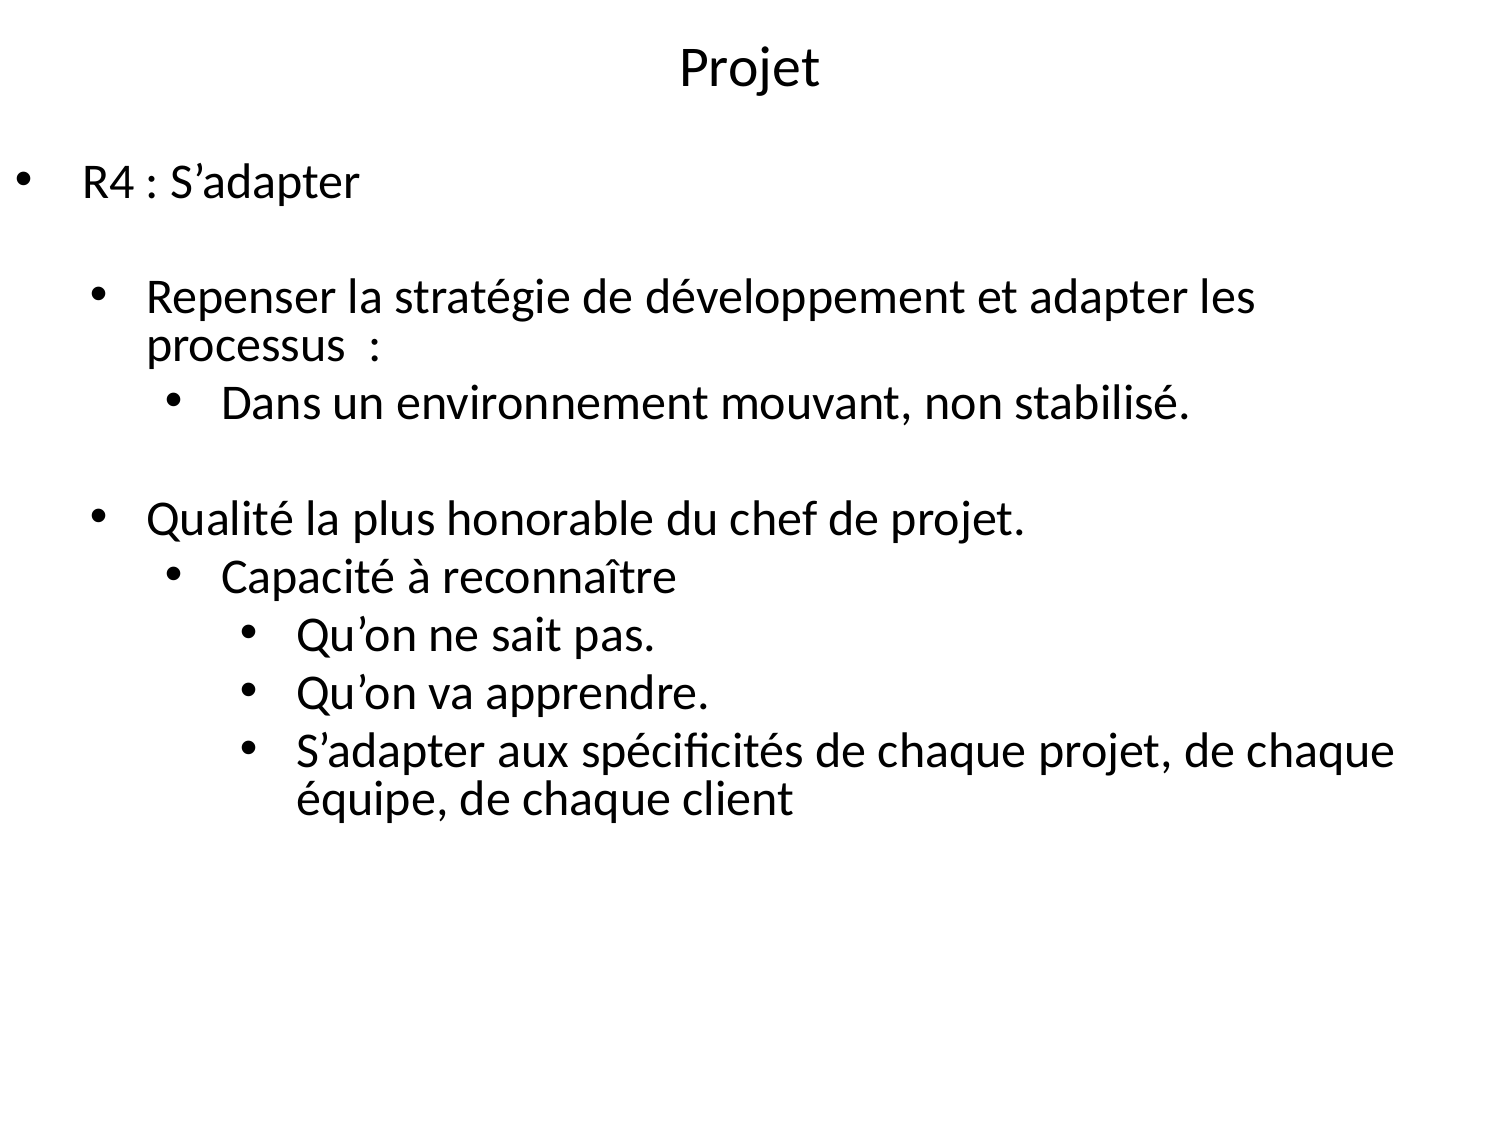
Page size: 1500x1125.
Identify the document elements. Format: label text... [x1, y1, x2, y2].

text_box Projet [35, 21, 1465, 106]
text_box R4 : S’adapter Repenser la stratégie de développement et adapter les processus : Dans un environnement mouvant, non stabilisé. Qualité la plus honorable du chef de projet. Capacité à reconnaître Qu’on ne sait pas. Qu’on va apprendre. S’adapter aux spécificités de chaque projet, de chaque équipe, de chaque client [0, 152, 1477, 1079]
